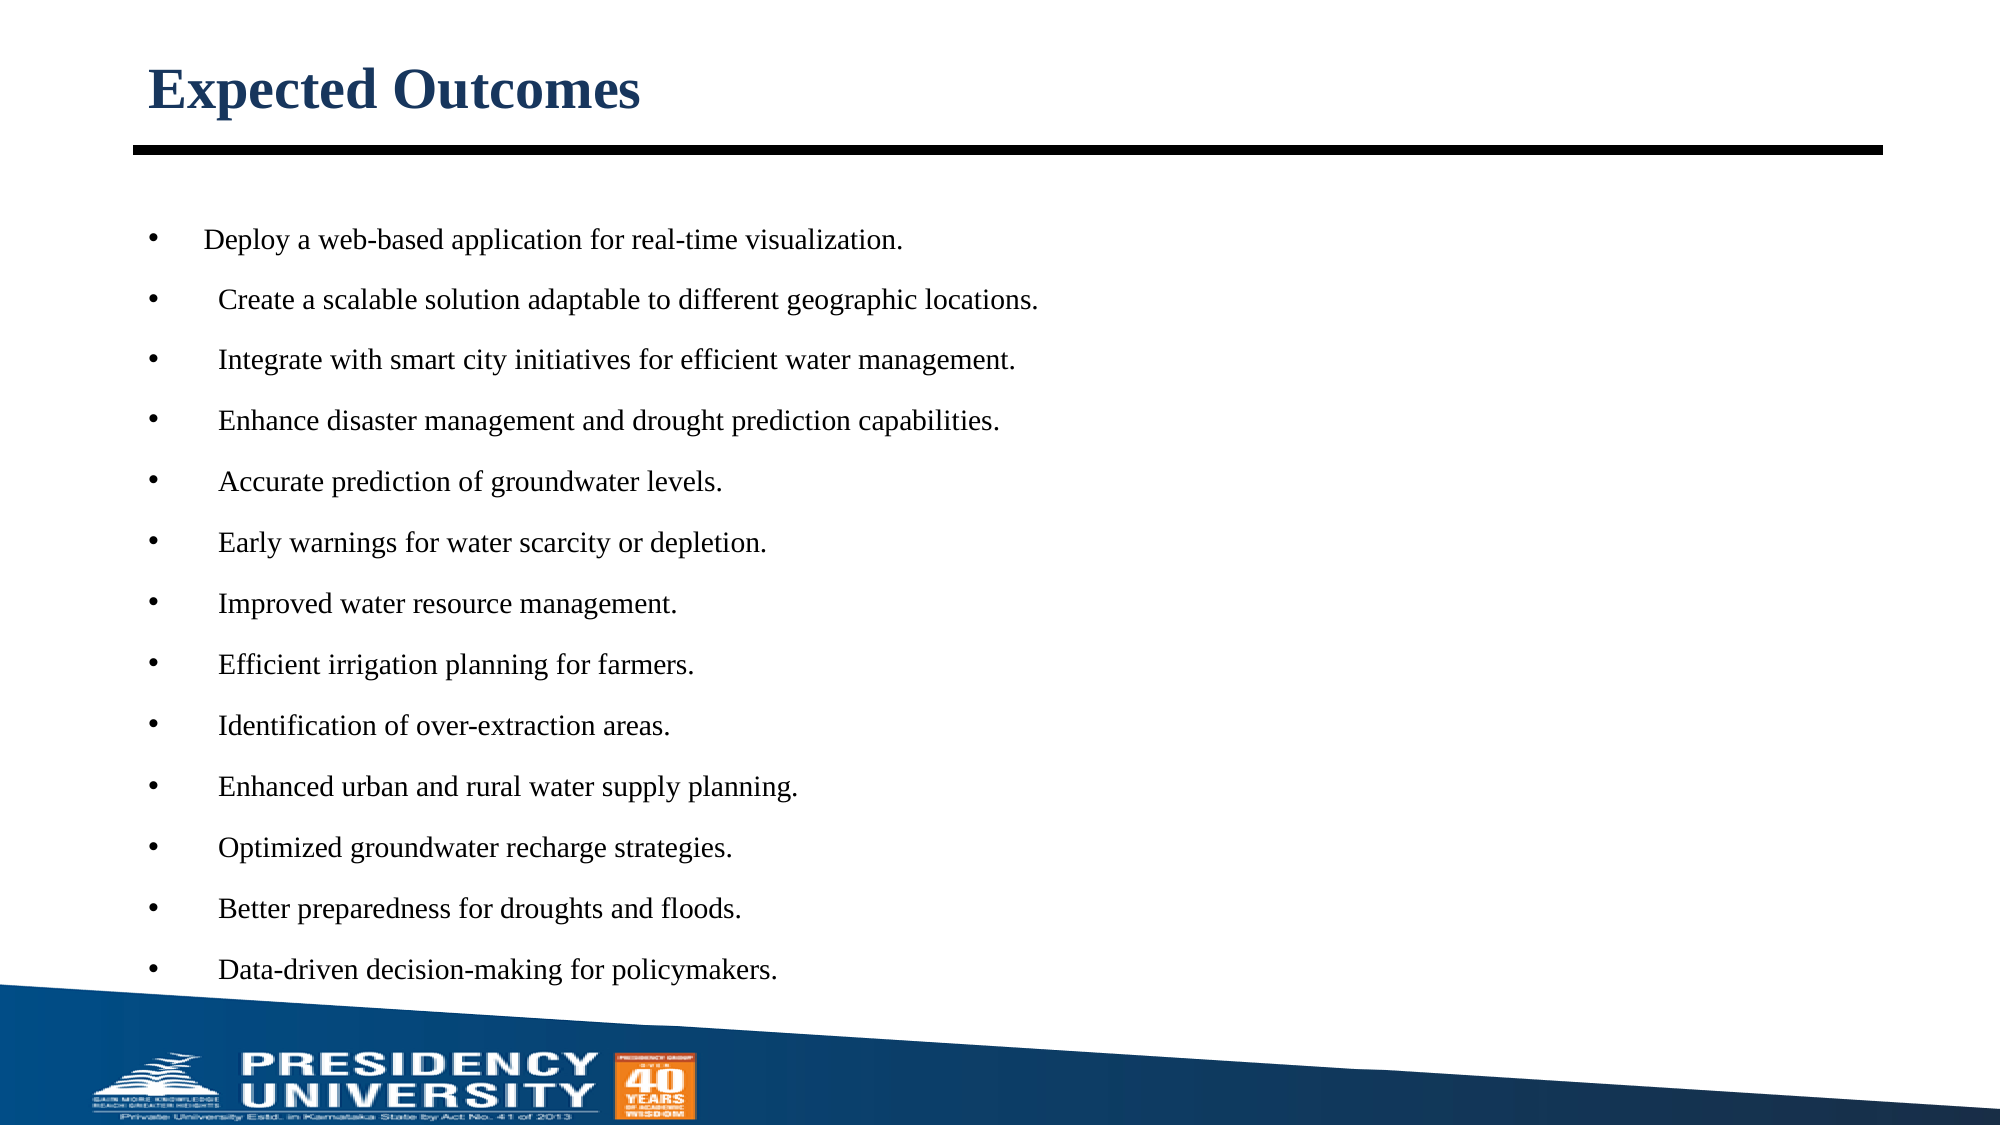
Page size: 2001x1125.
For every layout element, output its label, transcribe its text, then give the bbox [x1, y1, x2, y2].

title Expected Outcomes [133, 45, 1884, 125]
picture [0, 982, 2000, 1125]
list Deploy a web-based application for real-time visualization. Create a scalable solution adaptable to different geographic locations. Integrate with smart city initiatives for efficient water management. Enhance disaster management and drought prediction capabilities. Accurate prediction of groundwater levels. Early warnings for water scarcity or depletion. Improved water resource management. Efficient irrigation planning for farmers. Identification of over-extraction areas. Enhanced urban and rural water supply planning. Optimized groundwater recharge strategies. Better preparedness for droughts and floods. Data-driven decision-making for policymakers. [133, 187, 1884, 1000]
